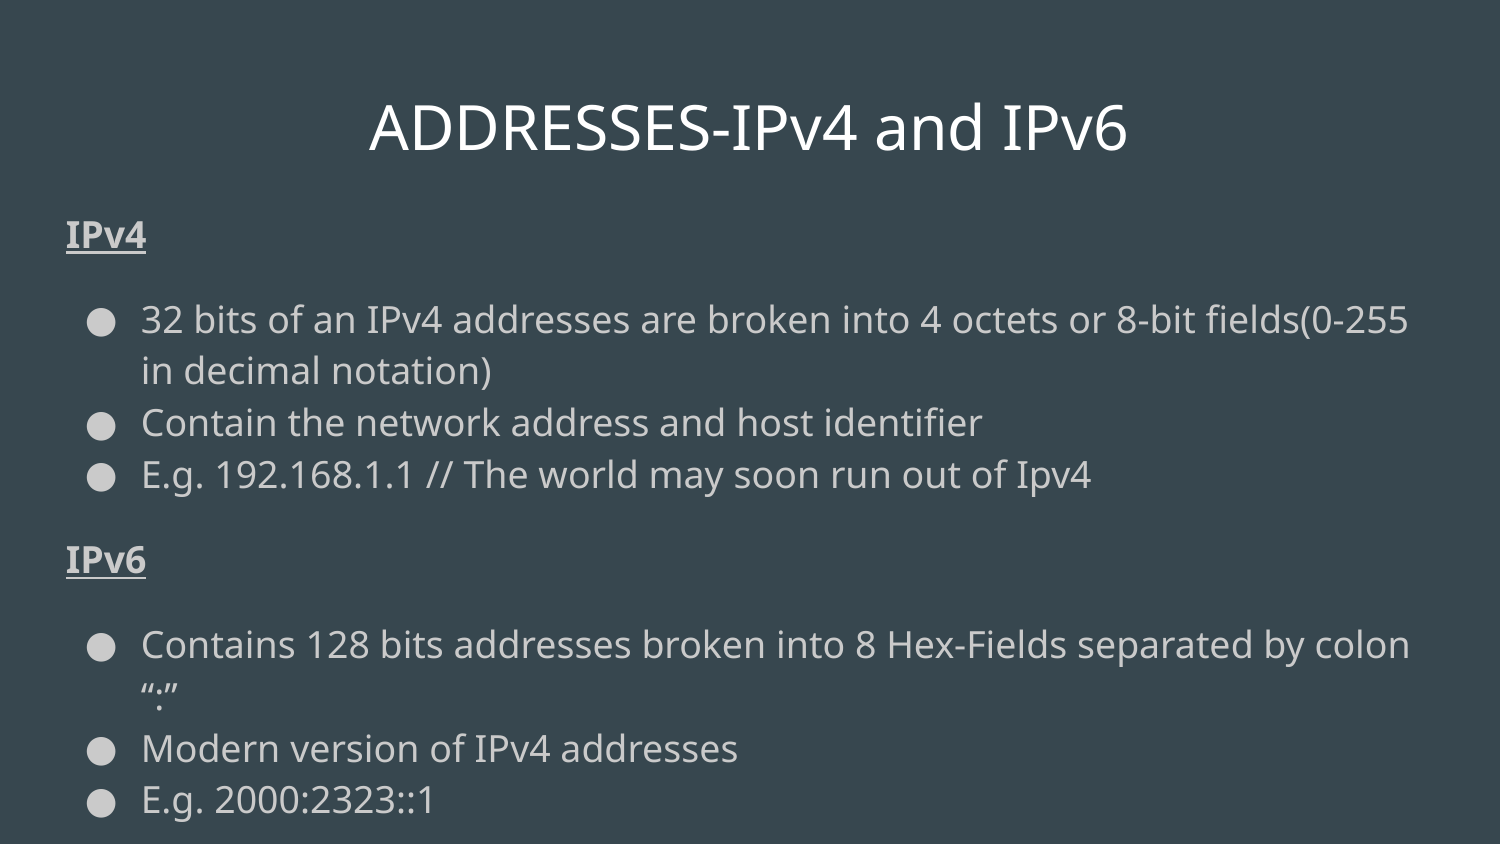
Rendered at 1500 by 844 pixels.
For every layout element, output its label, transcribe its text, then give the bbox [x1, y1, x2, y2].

text_box ADDRESSES-IPv4 and IPv6 [51, 72, 1449, 167]
text_box IPv4 32 bits of an IPv4 addresses are broken into 4 octets or 8-bit fields(0-255 in decimal notation) Contain the network address and host identifier E.g. 192.168.1.1 // The world may soon run out of Ipv4 IPv6 Contains 128 bits addresses broken into 8 Hex-Fields separated by colon “:” Modern version of IPv4 addresses E.g. 2000:2323::1 [51, 188, 1449, 795]
